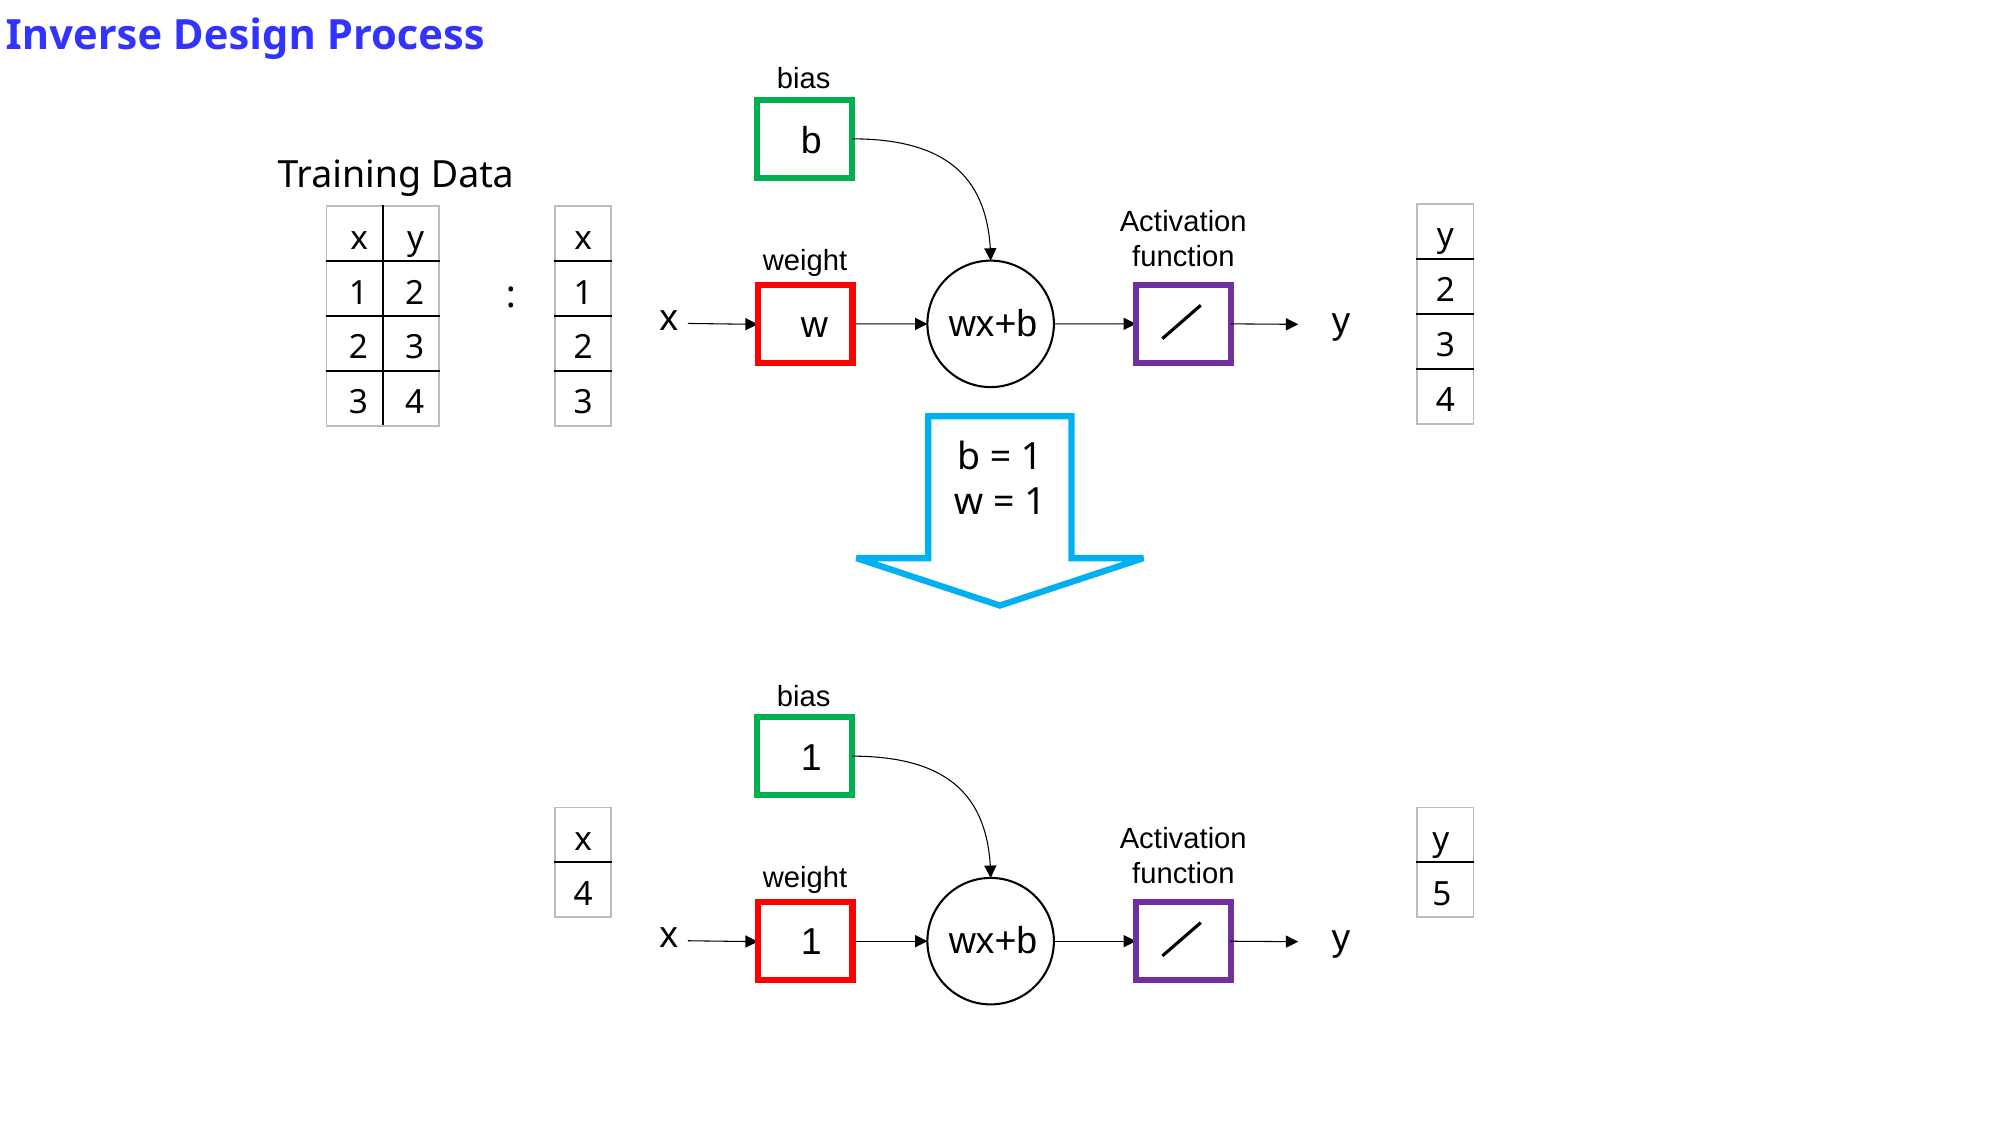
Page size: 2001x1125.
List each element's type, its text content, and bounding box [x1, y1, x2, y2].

table_header y [1418, 808, 1473, 861]
table_cell 4 [384, 372, 438, 425]
table_header y [1418, 205, 1473, 258]
table_cell 2 [384, 262, 438, 315]
table_cell 3 [1418, 315, 1473, 368]
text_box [644, 669, 1356, 1005]
table_cell 1 [556, 262, 610, 315]
table_header x [327, 207, 382, 260]
table_cell 1 [327, 262, 382, 315]
table_cell 3 [327, 372, 382, 425]
table_cell 2 [556, 317, 610, 370]
table_header x [556, 207, 610, 260]
table_header y [384, 207, 438, 260]
table_cell 3 [384, 317, 438, 370]
text_box b = 1 w = 1 [856, 415, 1144, 607]
table_cell 3 [556, 372, 610, 425]
table_cell 5 [1418, 863, 1473, 916]
table_header x [556, 808, 610, 861]
text_box Training Data [262, 142, 529, 203]
text_box Inverse Design Process [0, 0, 500, 66]
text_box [644, 52, 1356, 388]
table_cell 4 [556, 863, 610, 916]
table_cell 4 [1418, 370, 1473, 423]
text_box : [491, 262, 531, 323]
table_cell 2 [1418, 260, 1473, 313]
table_cell 2 [327, 317, 382, 370]
